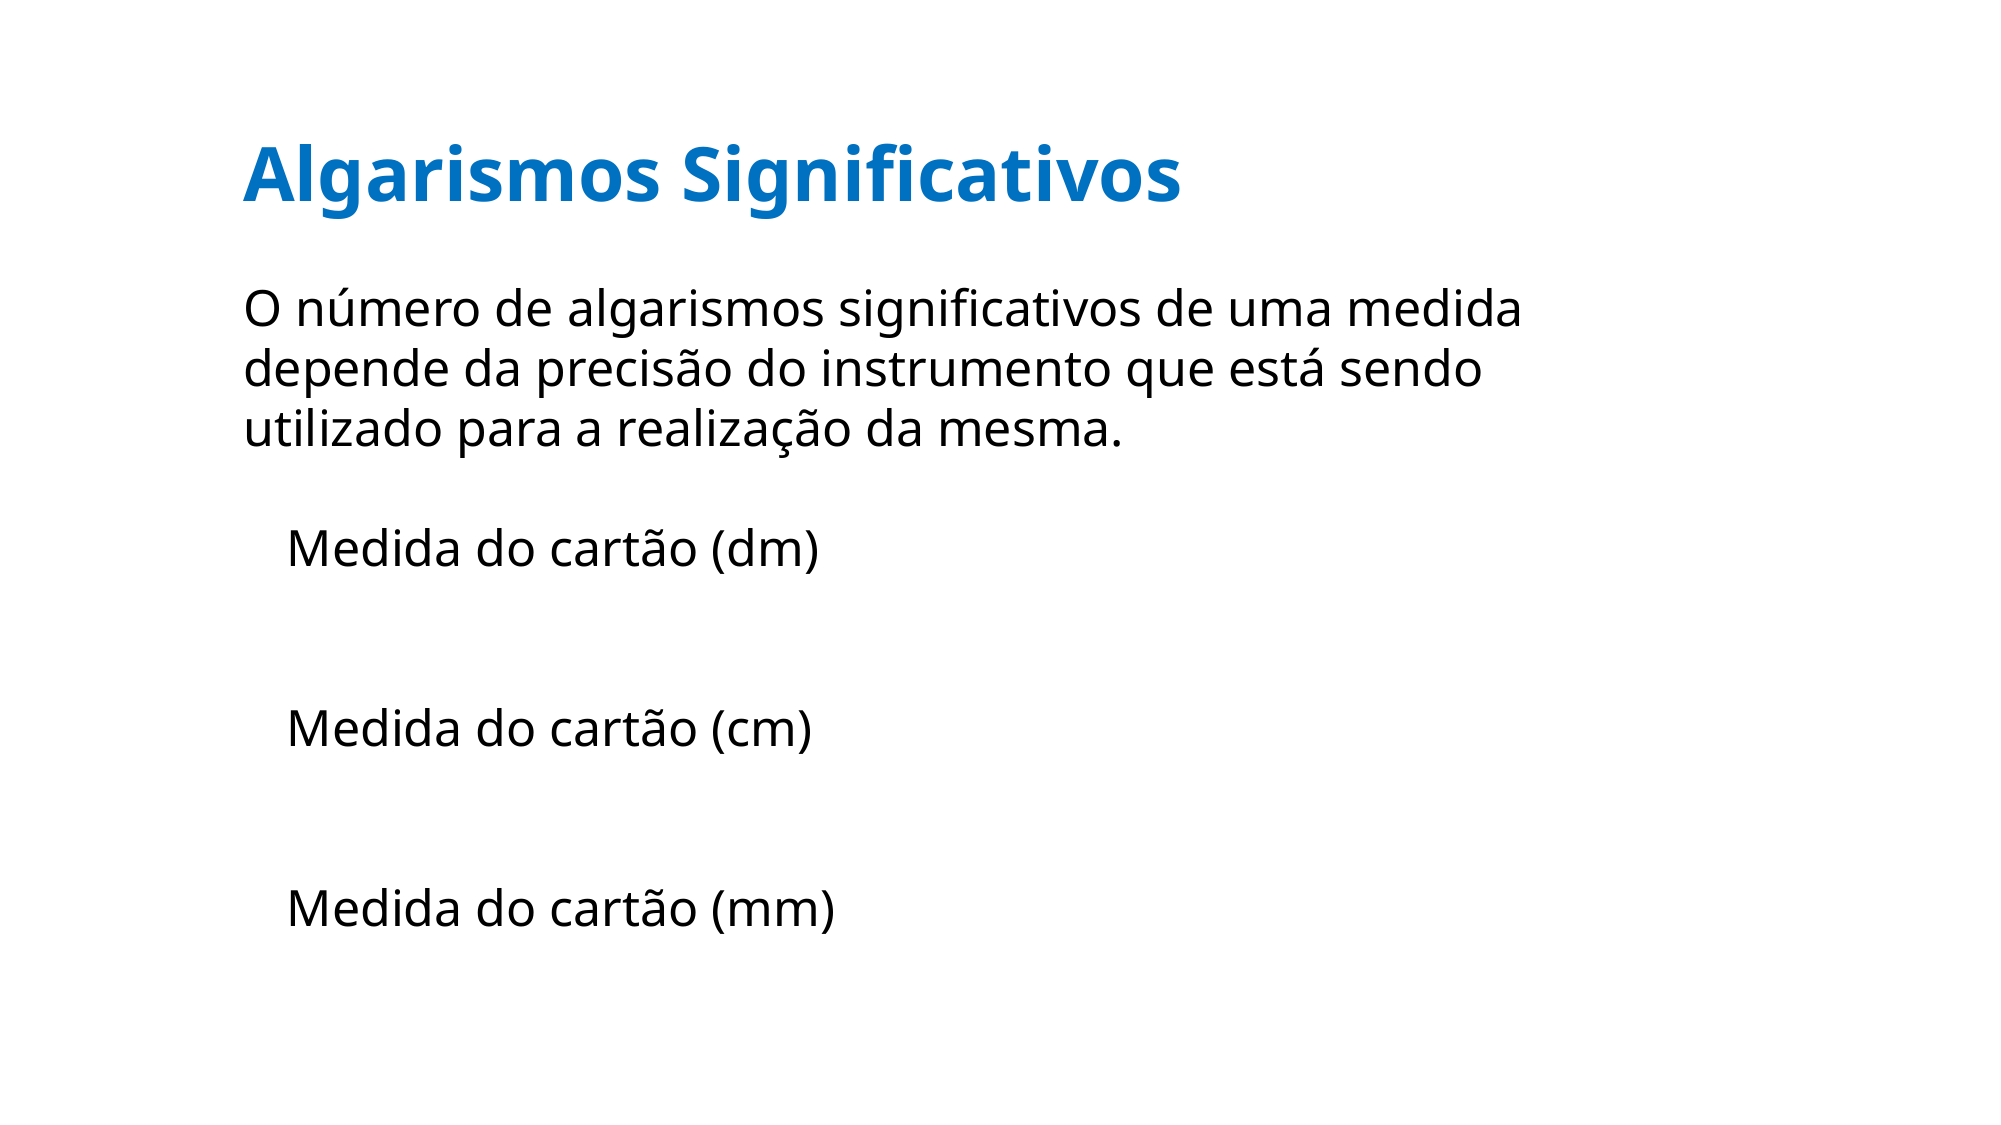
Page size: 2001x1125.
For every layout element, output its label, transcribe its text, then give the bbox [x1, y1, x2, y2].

text_box Algarismos Significativos O número de algarismos significativos de uma medida depende da precisão do instrumento que está sendo utilizado para a realização da mesma. Medida do cartão (dm) Medida do cartão (cm) Medida do cartão (mm) [228, 118, 1668, 944]
